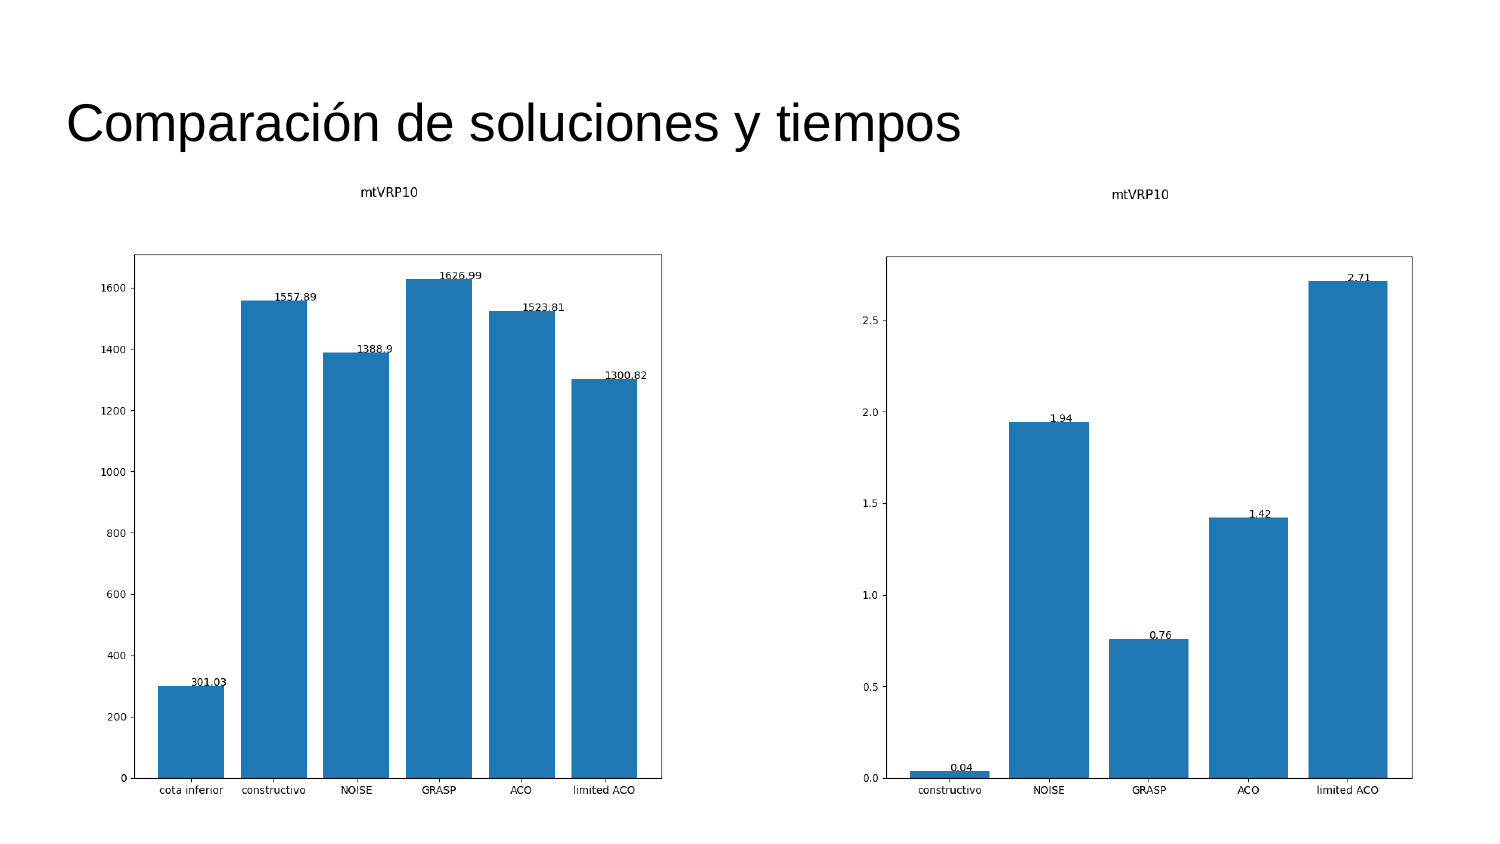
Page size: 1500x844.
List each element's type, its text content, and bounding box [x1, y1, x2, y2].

picture [87, 179, 684, 808]
title Comparación de soluciones y tiempos [51, 72, 1449, 167]
picture [852, 179, 1450, 808]
